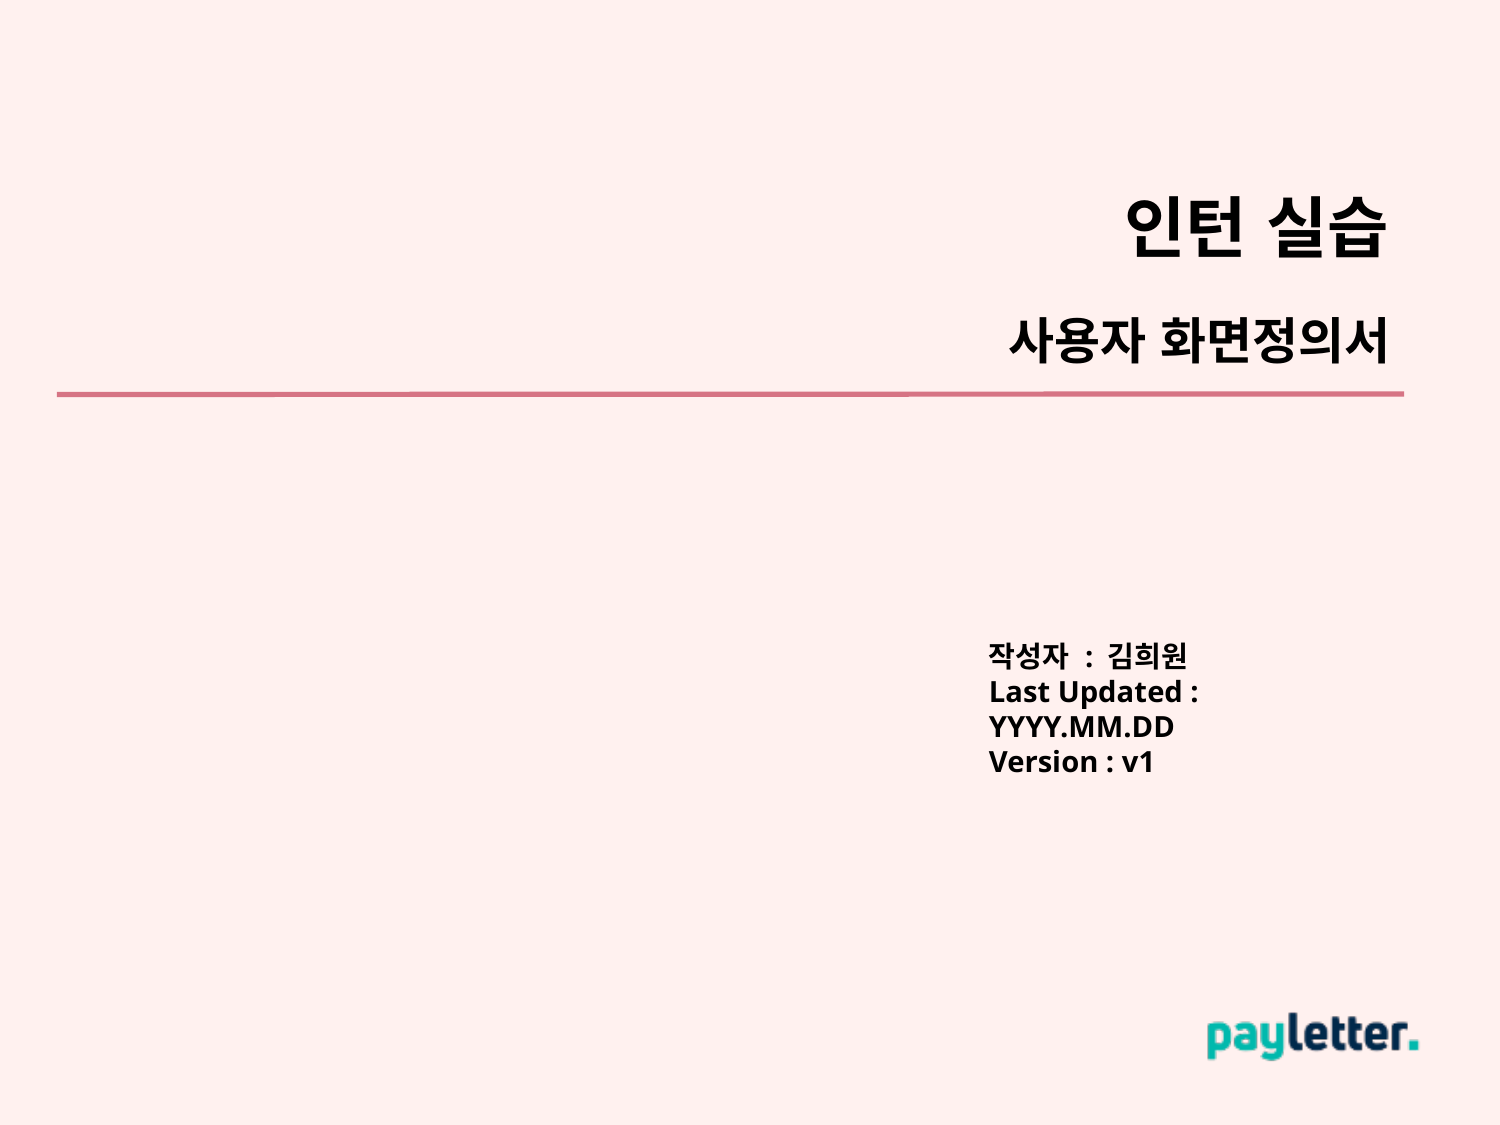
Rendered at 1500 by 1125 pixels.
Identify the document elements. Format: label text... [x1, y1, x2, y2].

picture [1189, 999, 1429, 1070]
text_box 인턴 실습 [312, 178, 1404, 274]
text_box 사용자 화면정의서 [406, 302, 1405, 378]
text_box 작성자 : 김희원 Last Updated : YYYY.MM.DD Version : v1 [974, 630, 1406, 786]
